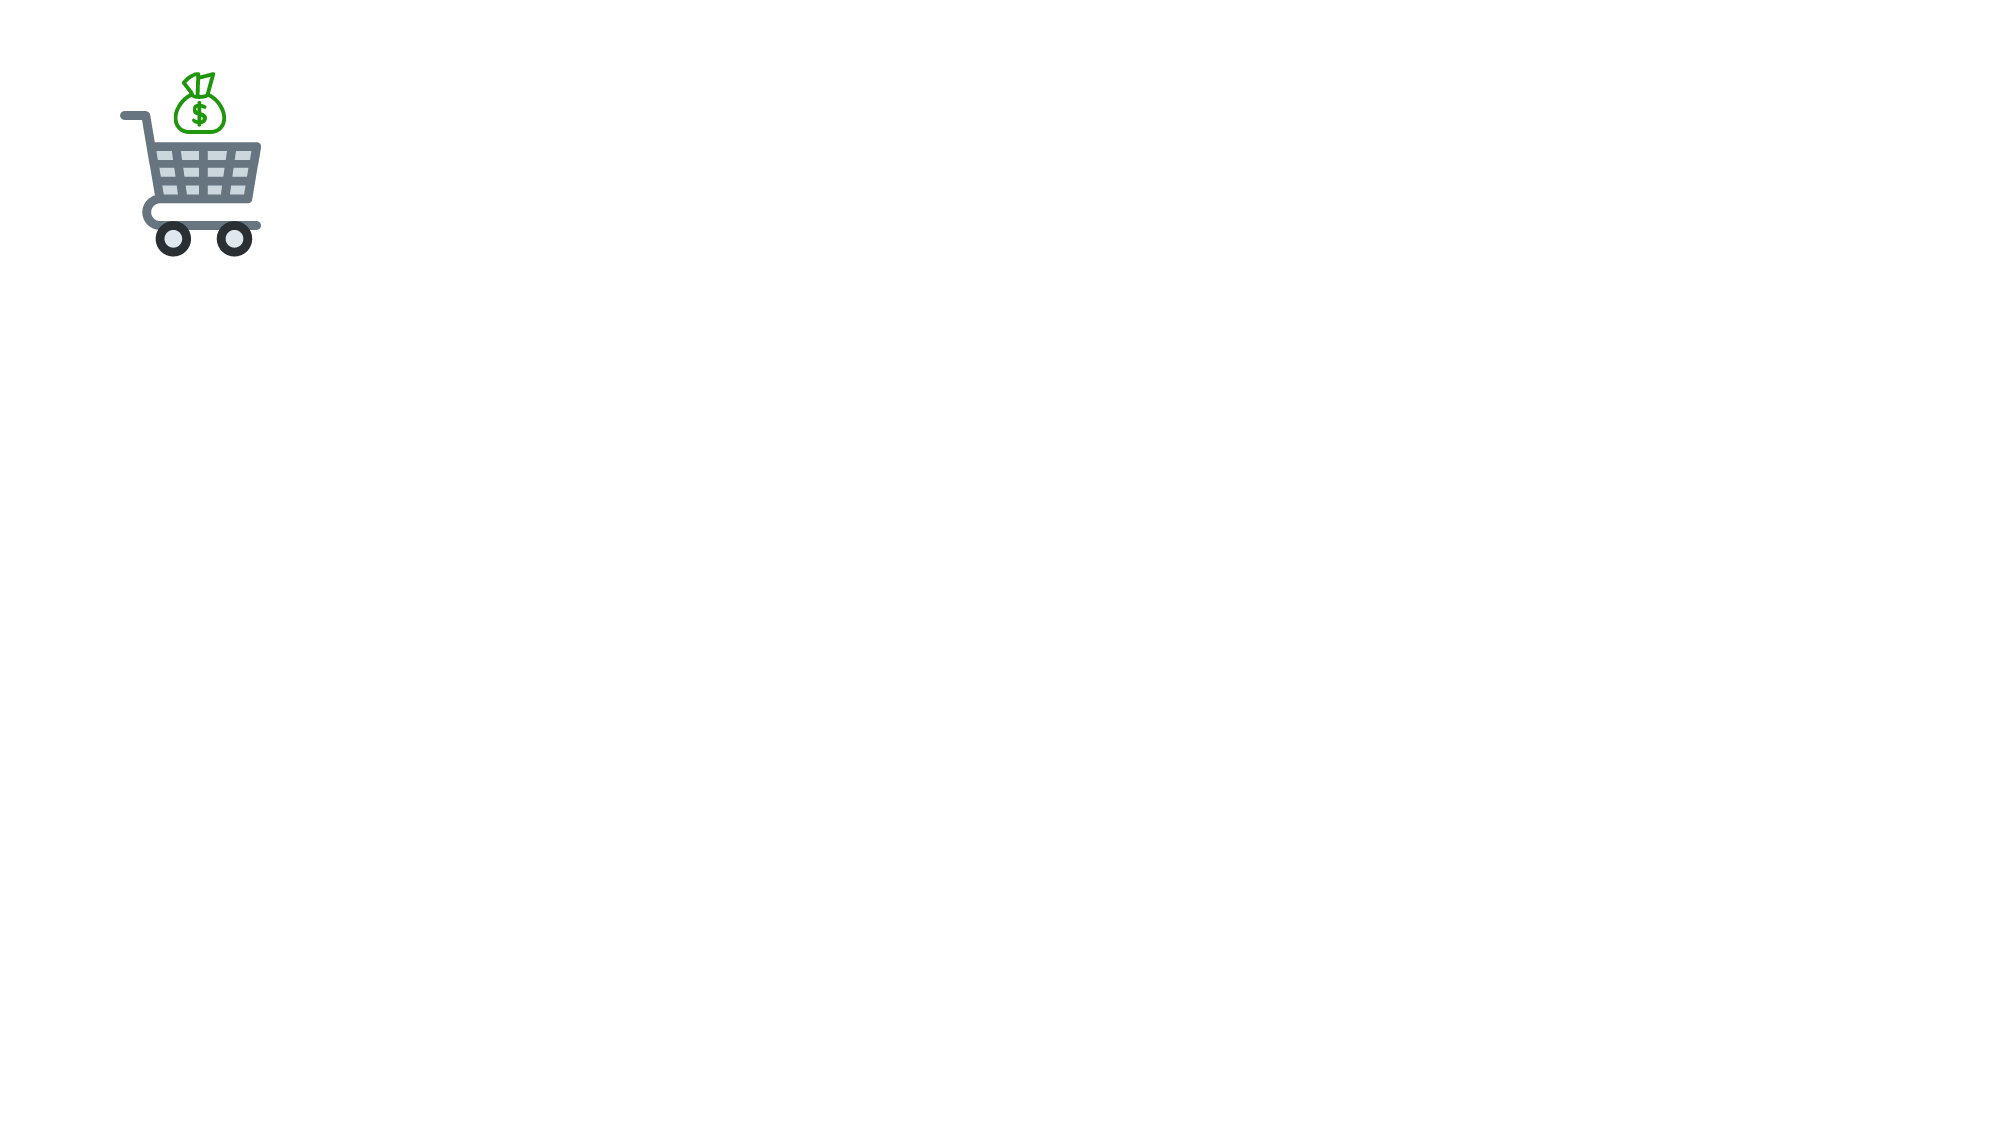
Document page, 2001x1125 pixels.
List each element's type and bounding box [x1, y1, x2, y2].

list [117, 68, 271, 261]
